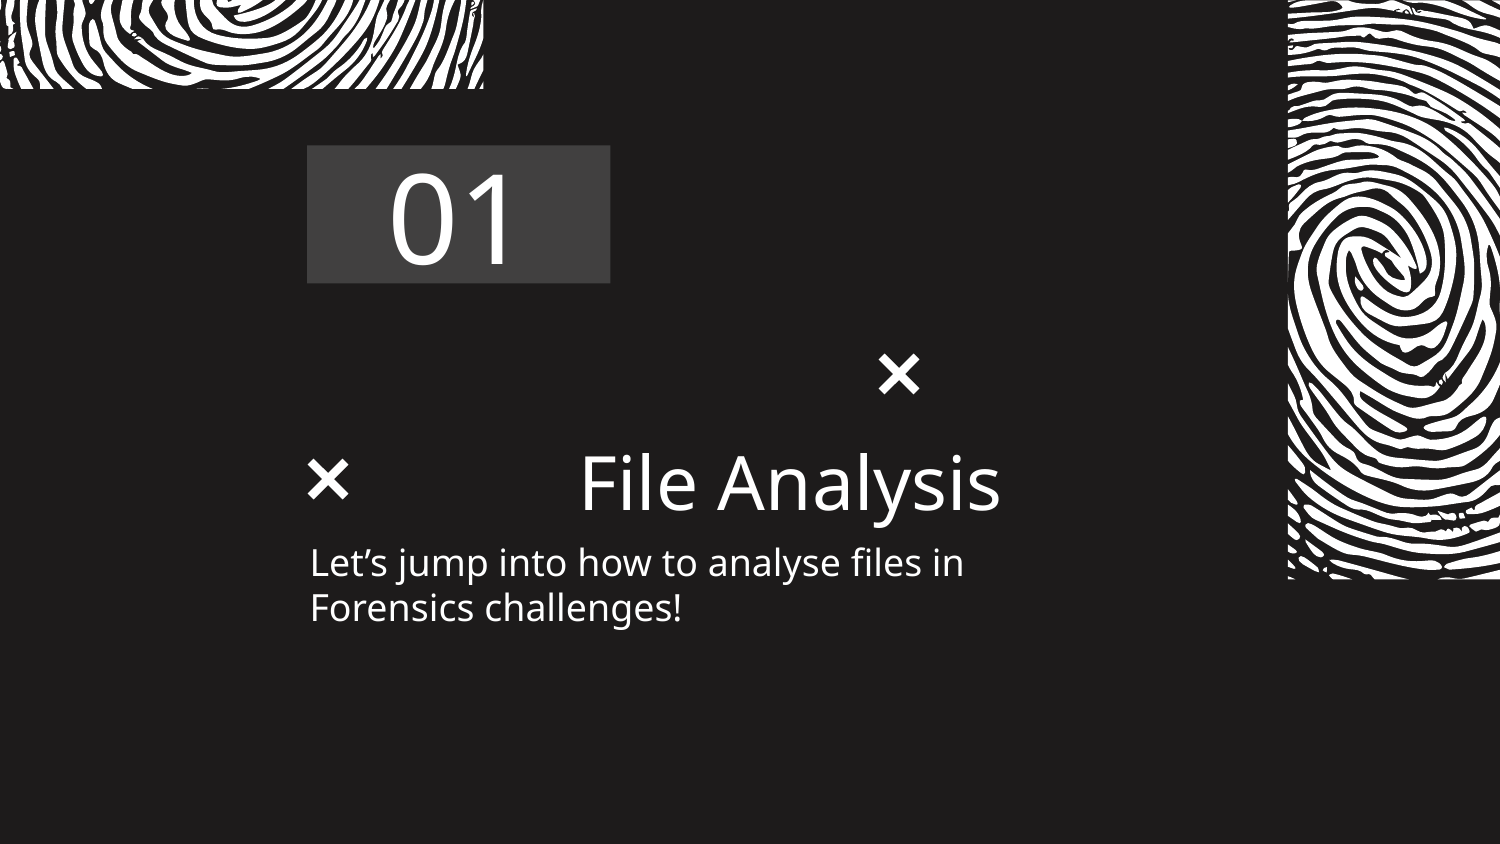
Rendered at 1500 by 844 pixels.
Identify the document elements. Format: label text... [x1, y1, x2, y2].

subtitle Let’s jump into how to analyse files in Forensics challenges! [294, 525, 1018, 643]
title File Analysis [261, 421, 1018, 539]
text_box [307, 458, 349, 500]
title 01 [307, 145, 611, 284]
text_box [878, 353, 920, 395]
